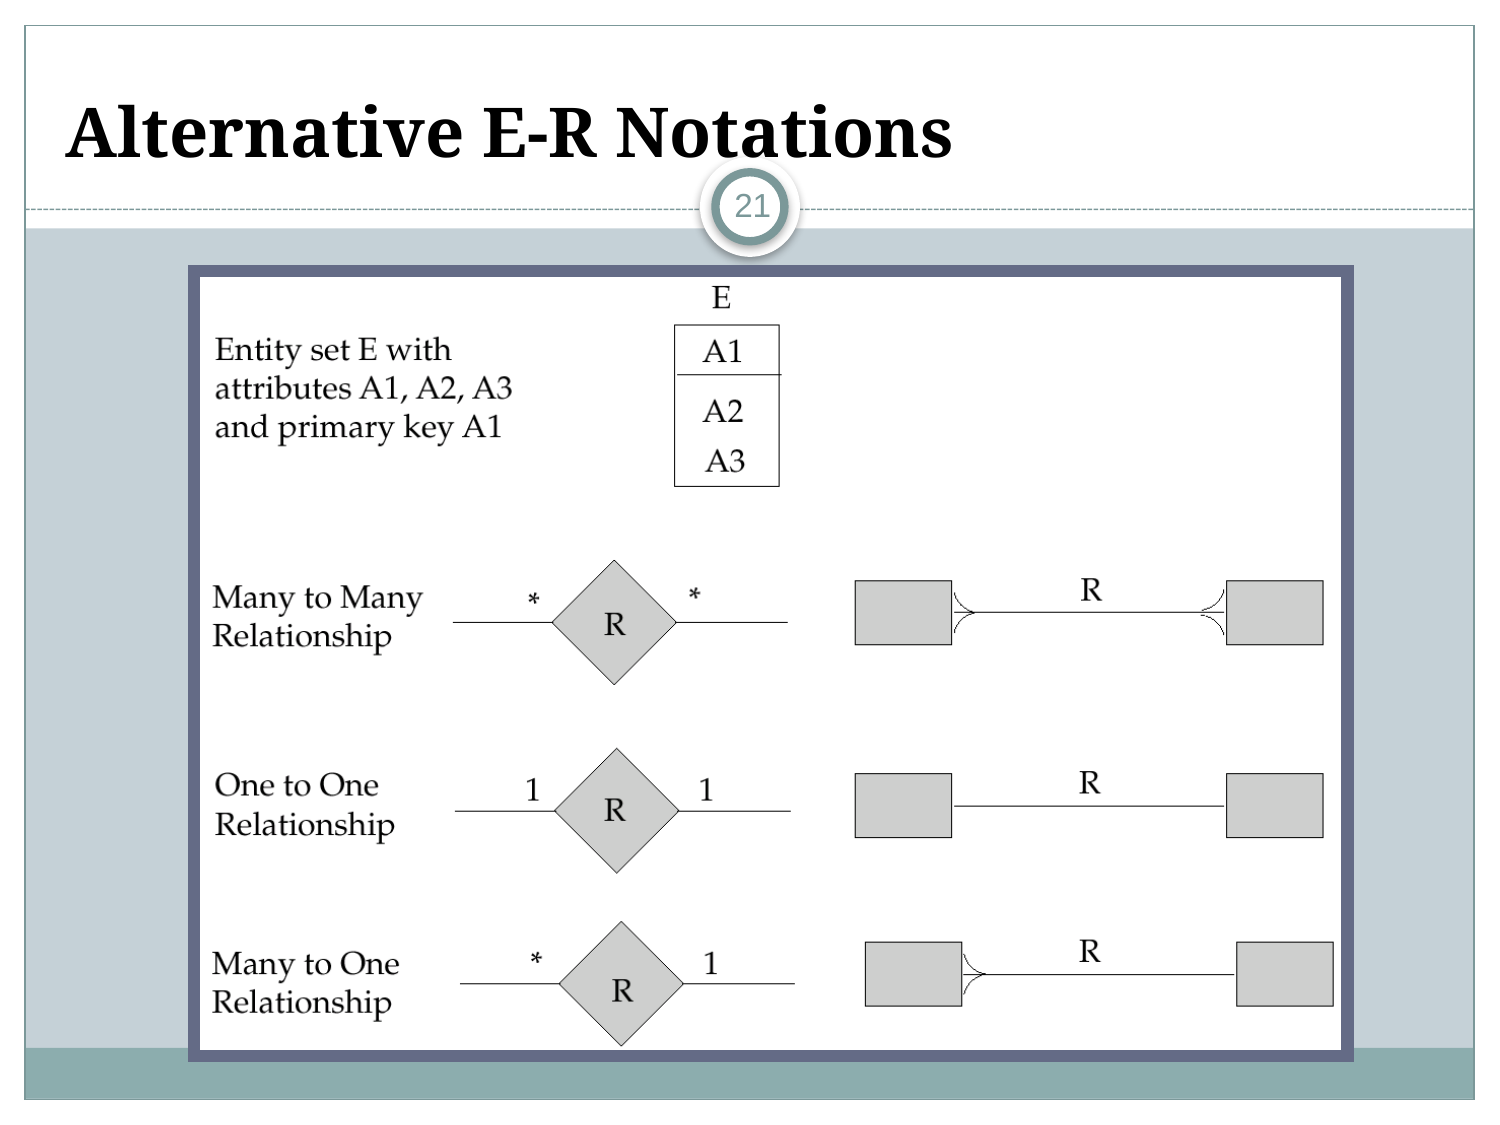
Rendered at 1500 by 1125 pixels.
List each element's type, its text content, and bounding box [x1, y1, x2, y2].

picture [199, 276, 1342, 1051]
title Alternative E-R Notations [51, 78, 1376, 179]
slide_number 21 [715, 168, 791, 241]
